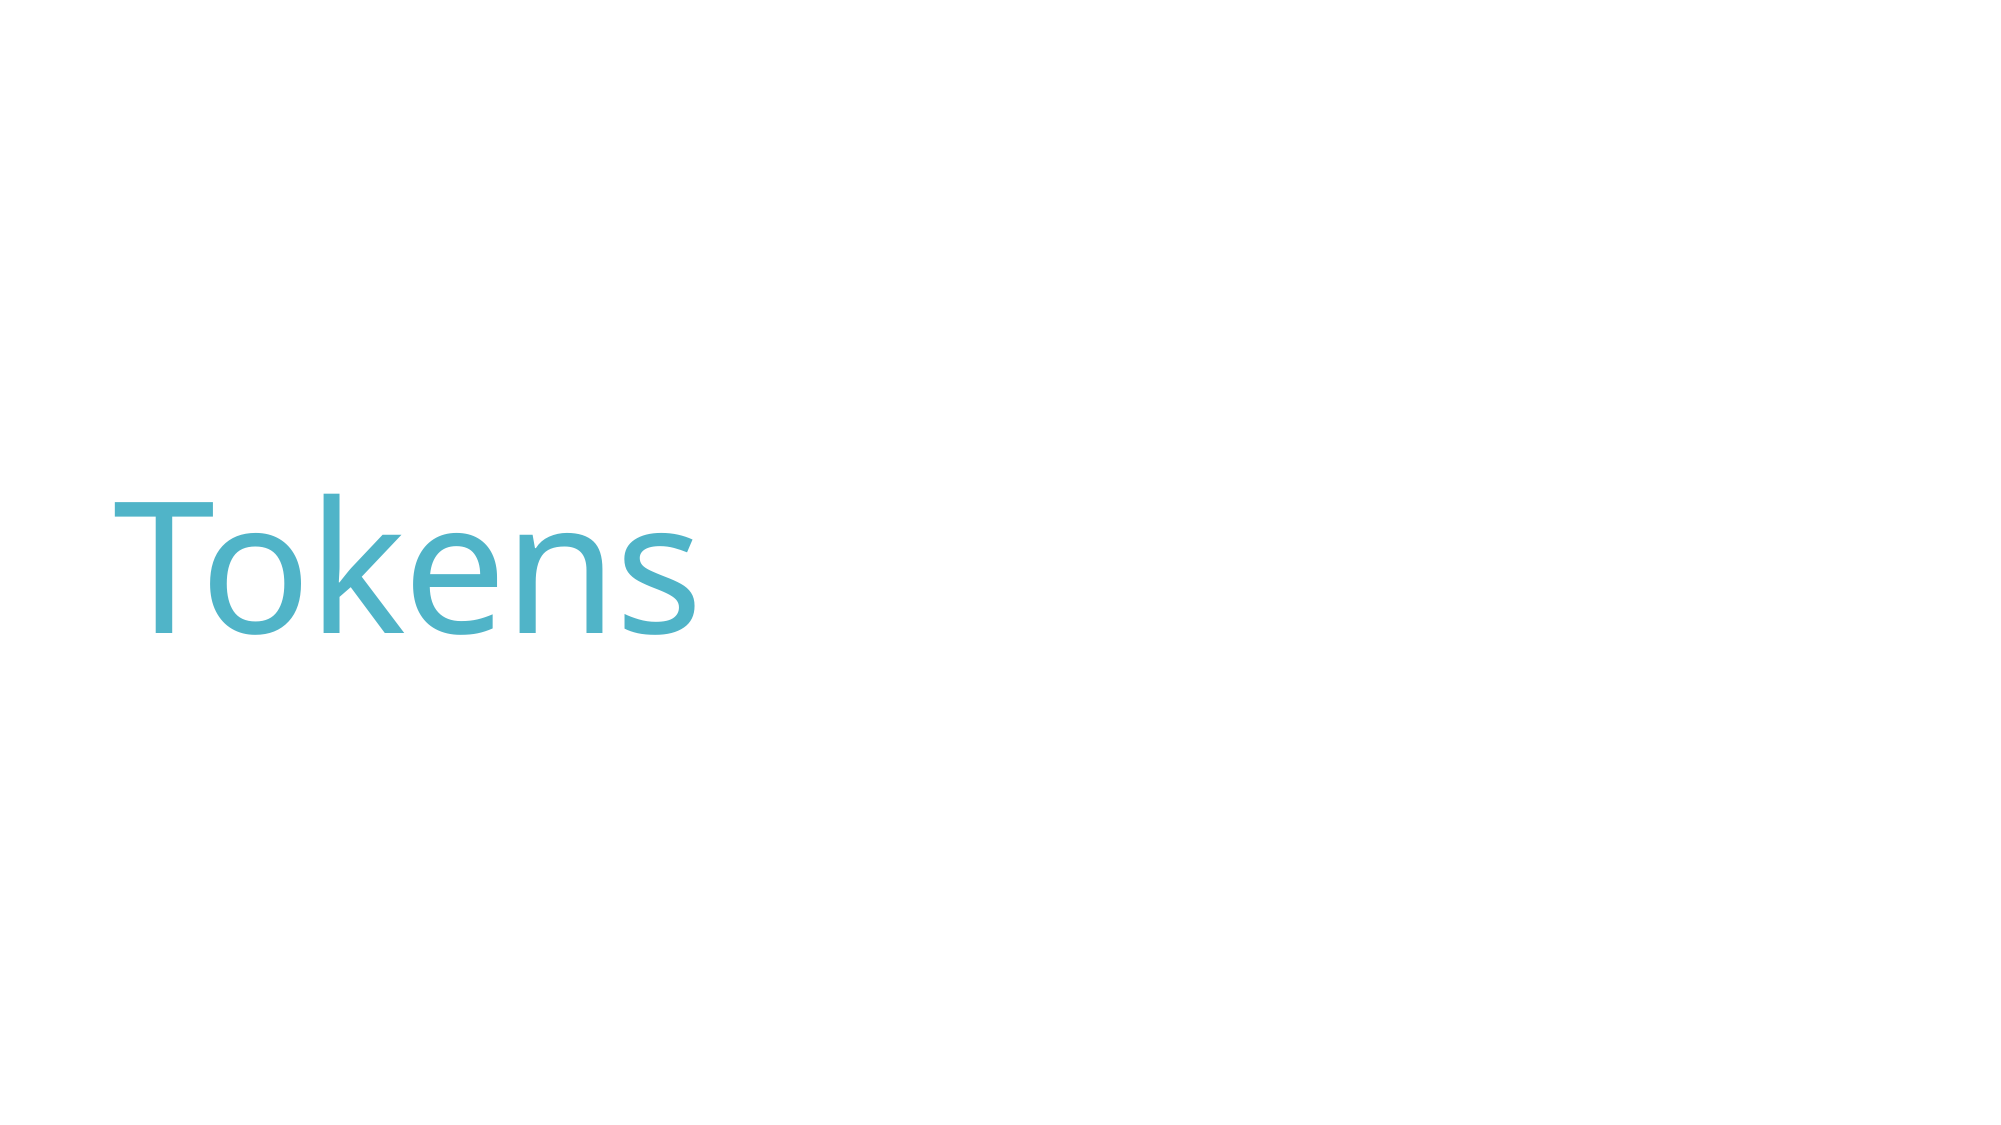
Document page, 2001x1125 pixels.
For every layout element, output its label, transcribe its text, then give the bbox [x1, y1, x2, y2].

title Tokens [98, 125, 1868, 677]
